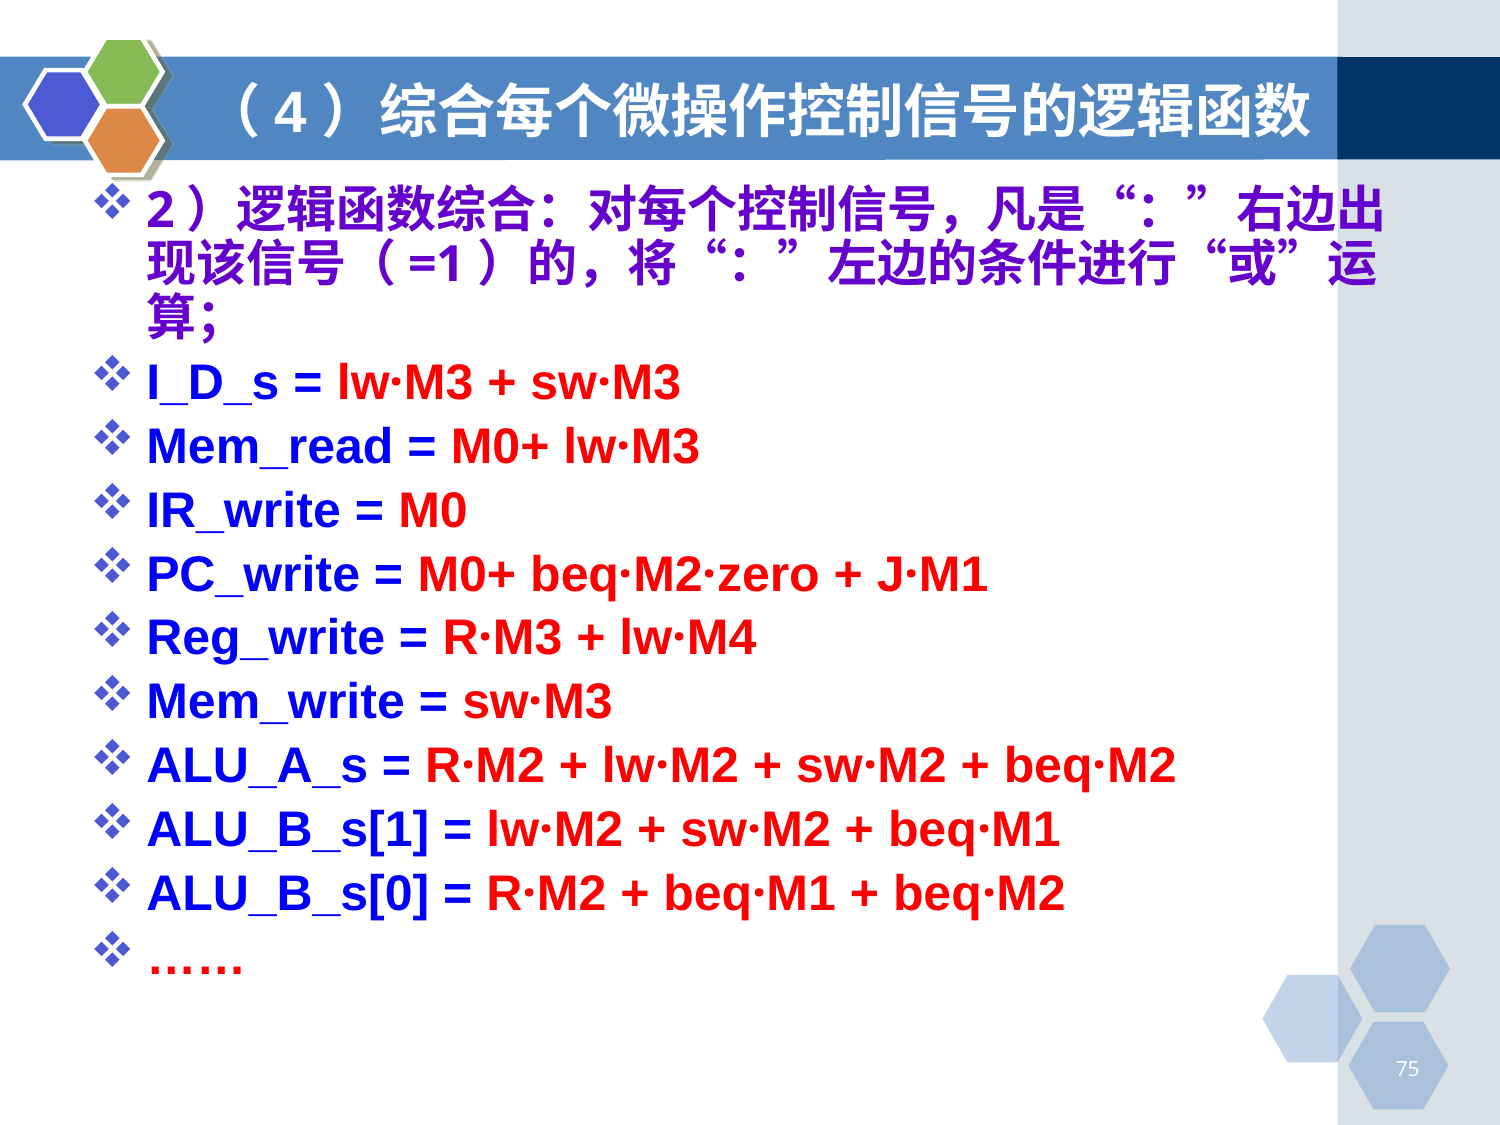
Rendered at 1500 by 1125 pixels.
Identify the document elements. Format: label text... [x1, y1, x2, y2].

title （4）综合每个微操作控制信号的逻辑函数 [187, 62, 1376, 155]
slide_number 75 [1359, 1047, 1435, 1086]
list 2）逻辑函数综合：对每个控制信号，凡是“：”右边出现该信号（=1）的，将“：”左边的条件进行“或”运算； I_D_s = lw·M3 + sw·M3 Mem_read = M0+ lw·M3 IR_write = M0 PC_write = M0+ beq·M2·zero + J·M1 Reg_write = R·M3 + lw·M4 Mem_write = sw·M3 ALU_A_s = R·M2 + lw·M2 + sw·M2 + beq·M2 ALU_B_s[1] = lw·M2 + sw·M2 + beq·M1 ALU_B_s[0] = R·M2 + beq·M1 + beq·M2 …… [75, 176, 1425, 1038]
